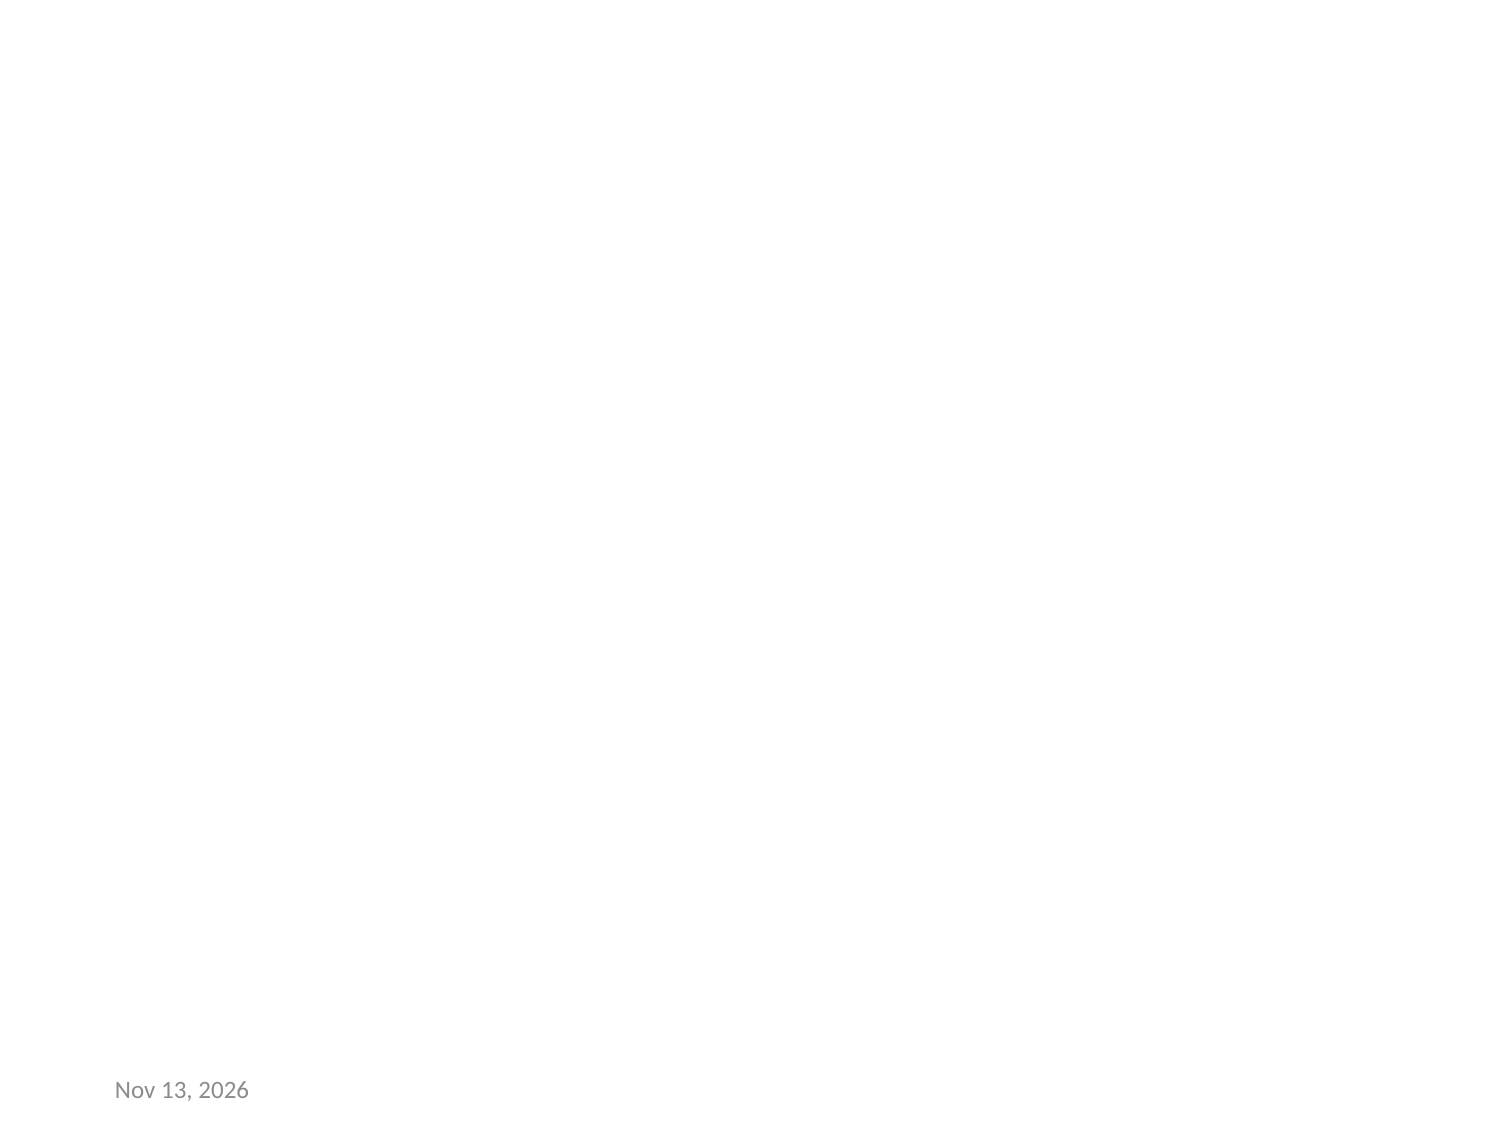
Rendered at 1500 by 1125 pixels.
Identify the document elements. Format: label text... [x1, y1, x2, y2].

text_box 29-Jun-21 [99, 1058, 450, 1119]
